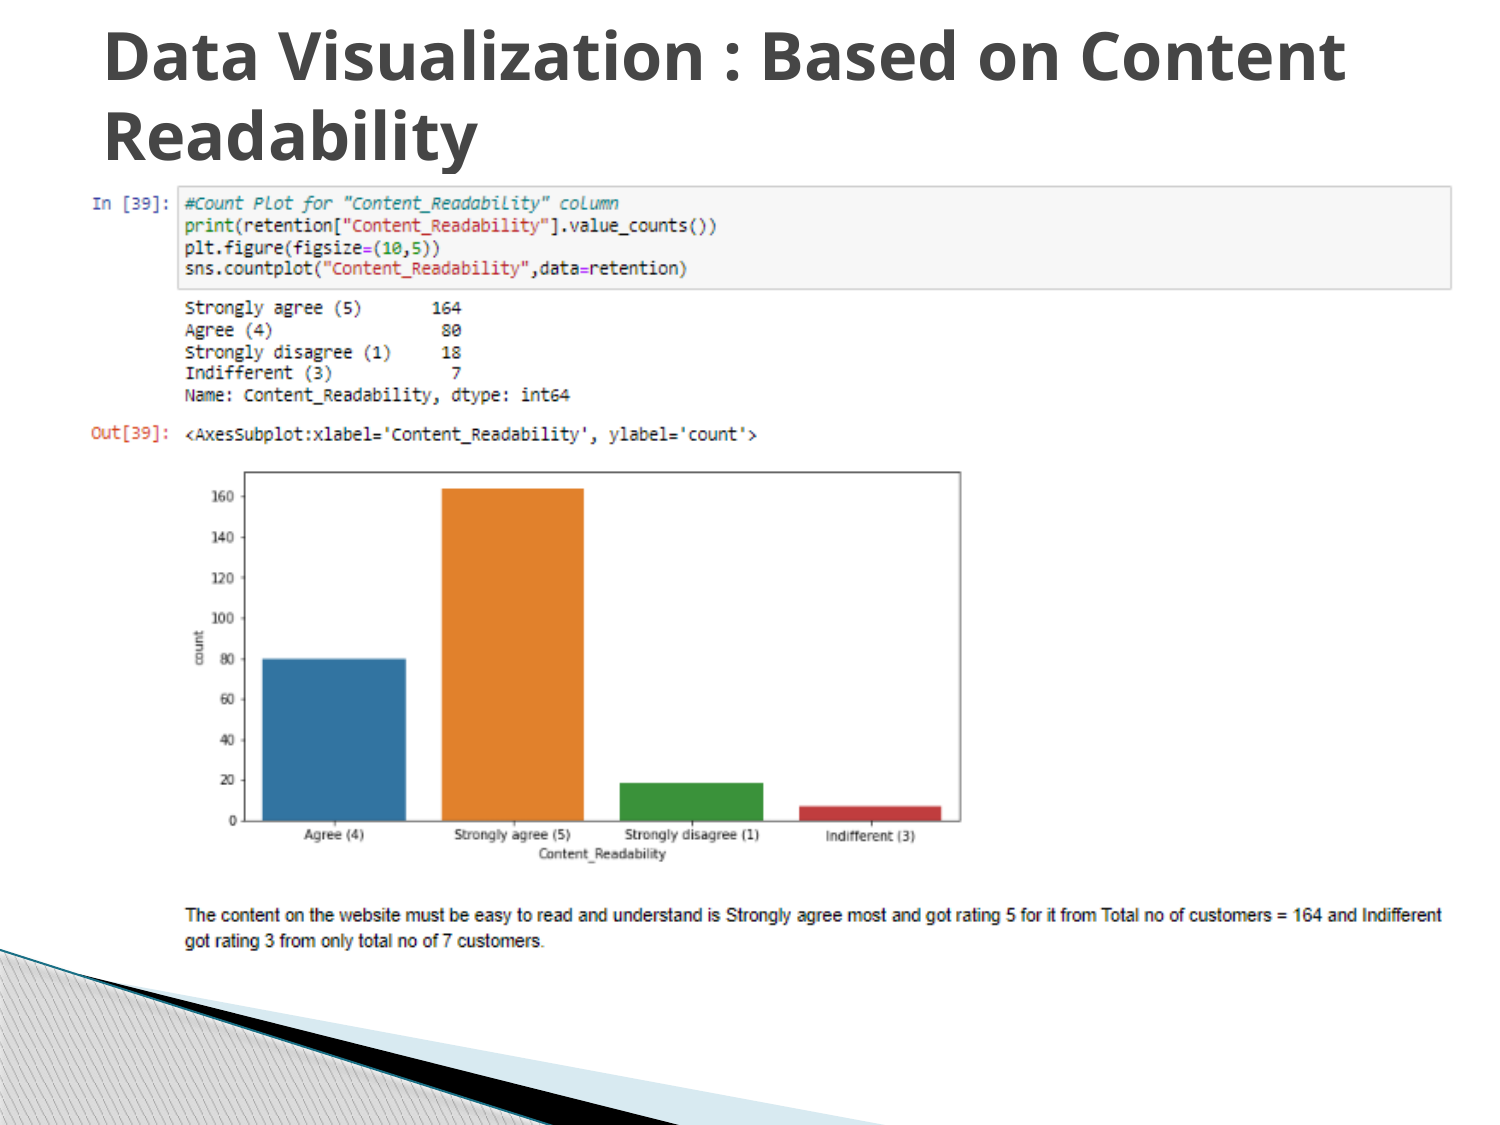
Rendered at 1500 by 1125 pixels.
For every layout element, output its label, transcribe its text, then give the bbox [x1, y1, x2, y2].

picture [74, 174, 1454, 963]
title Data Visualization : Based on Content Readability [87, 0, 1500, 188]
